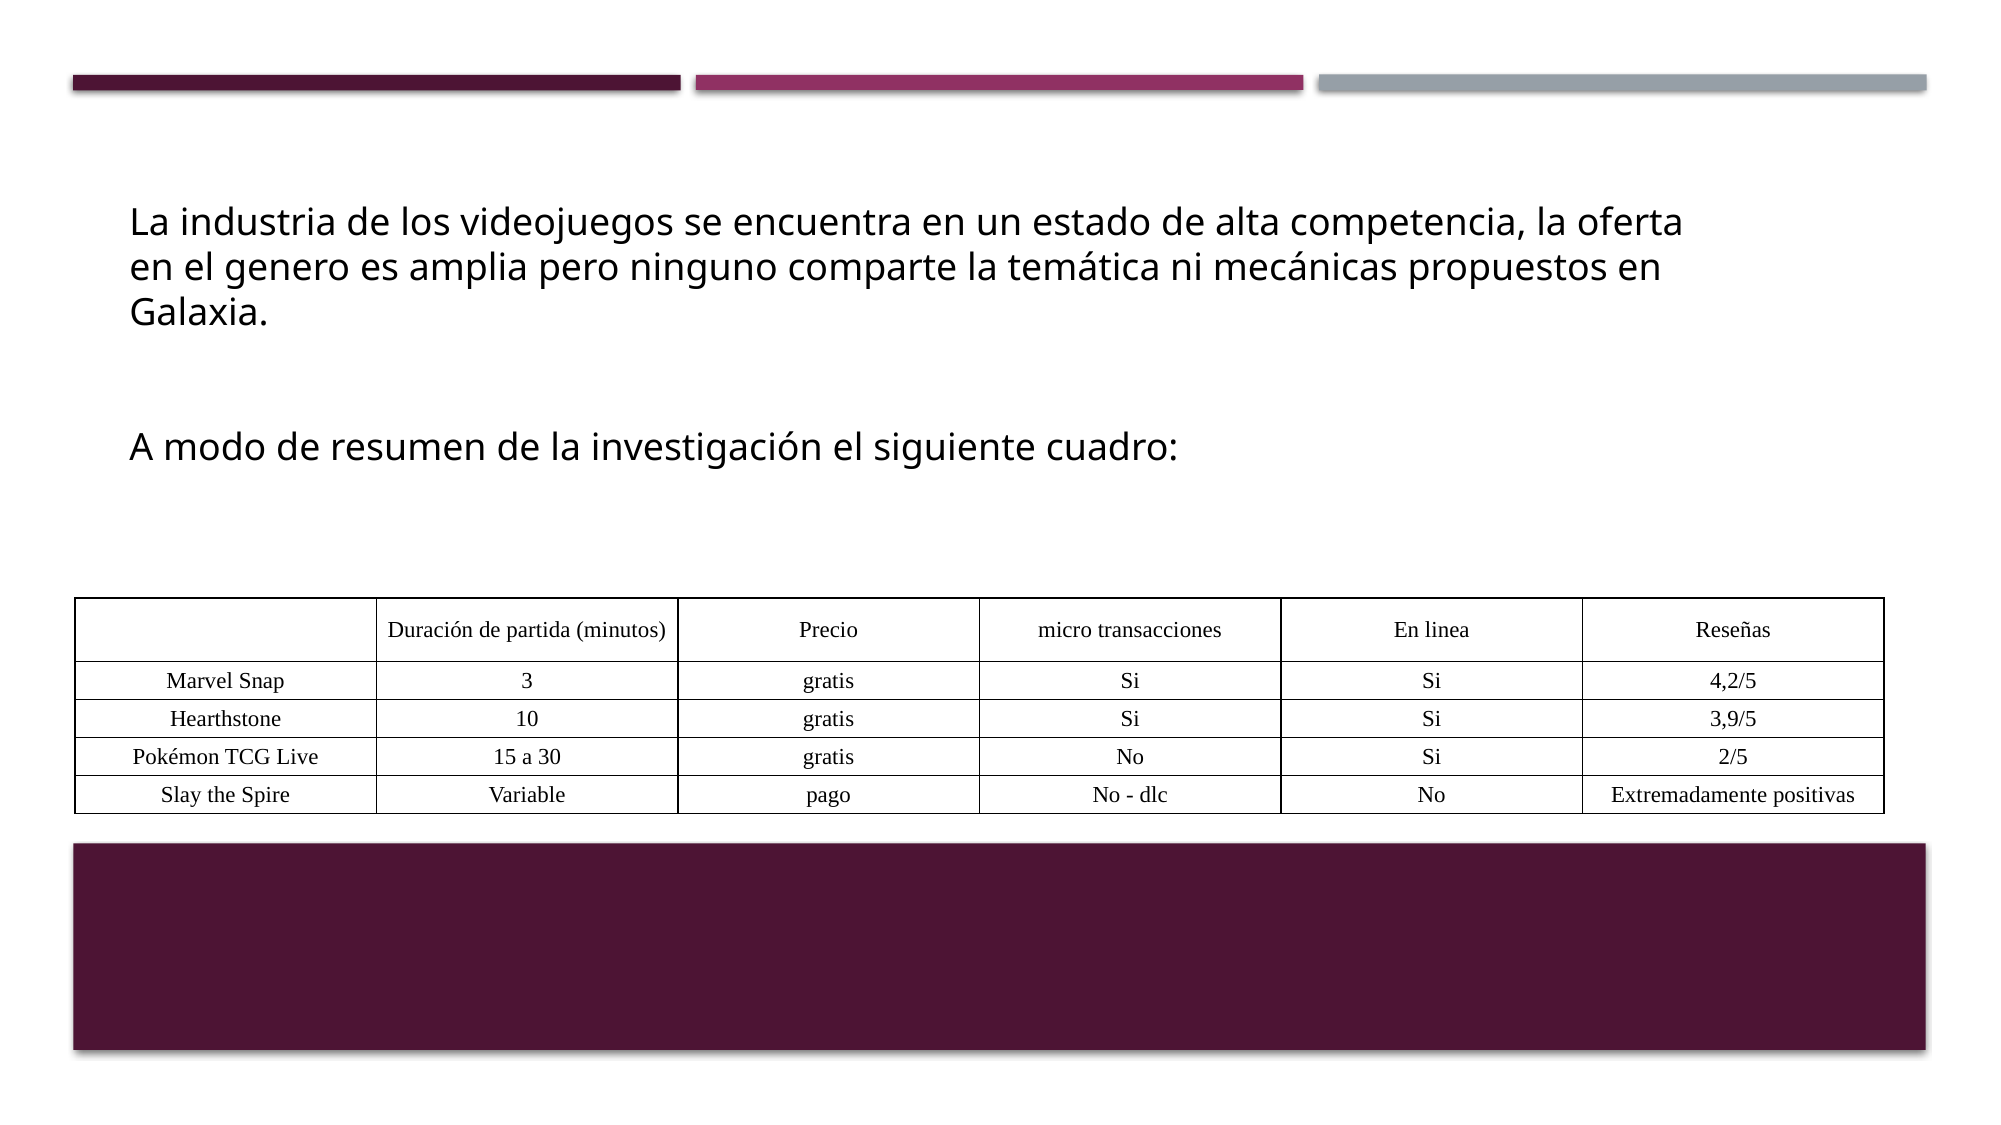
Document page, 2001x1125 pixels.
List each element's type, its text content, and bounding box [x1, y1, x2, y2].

text_box La industria de los videojuegos se encuentra en un estado de alta competencia, la oferta en el genero es amplia pero ninguno comparte la temática ni mecánicas propuestos en Galaxia. A modo de resumen de la investigación el siguiente cuadro: [114, 190, 1747, 521]
list [74, 507, 1885, 1125]
